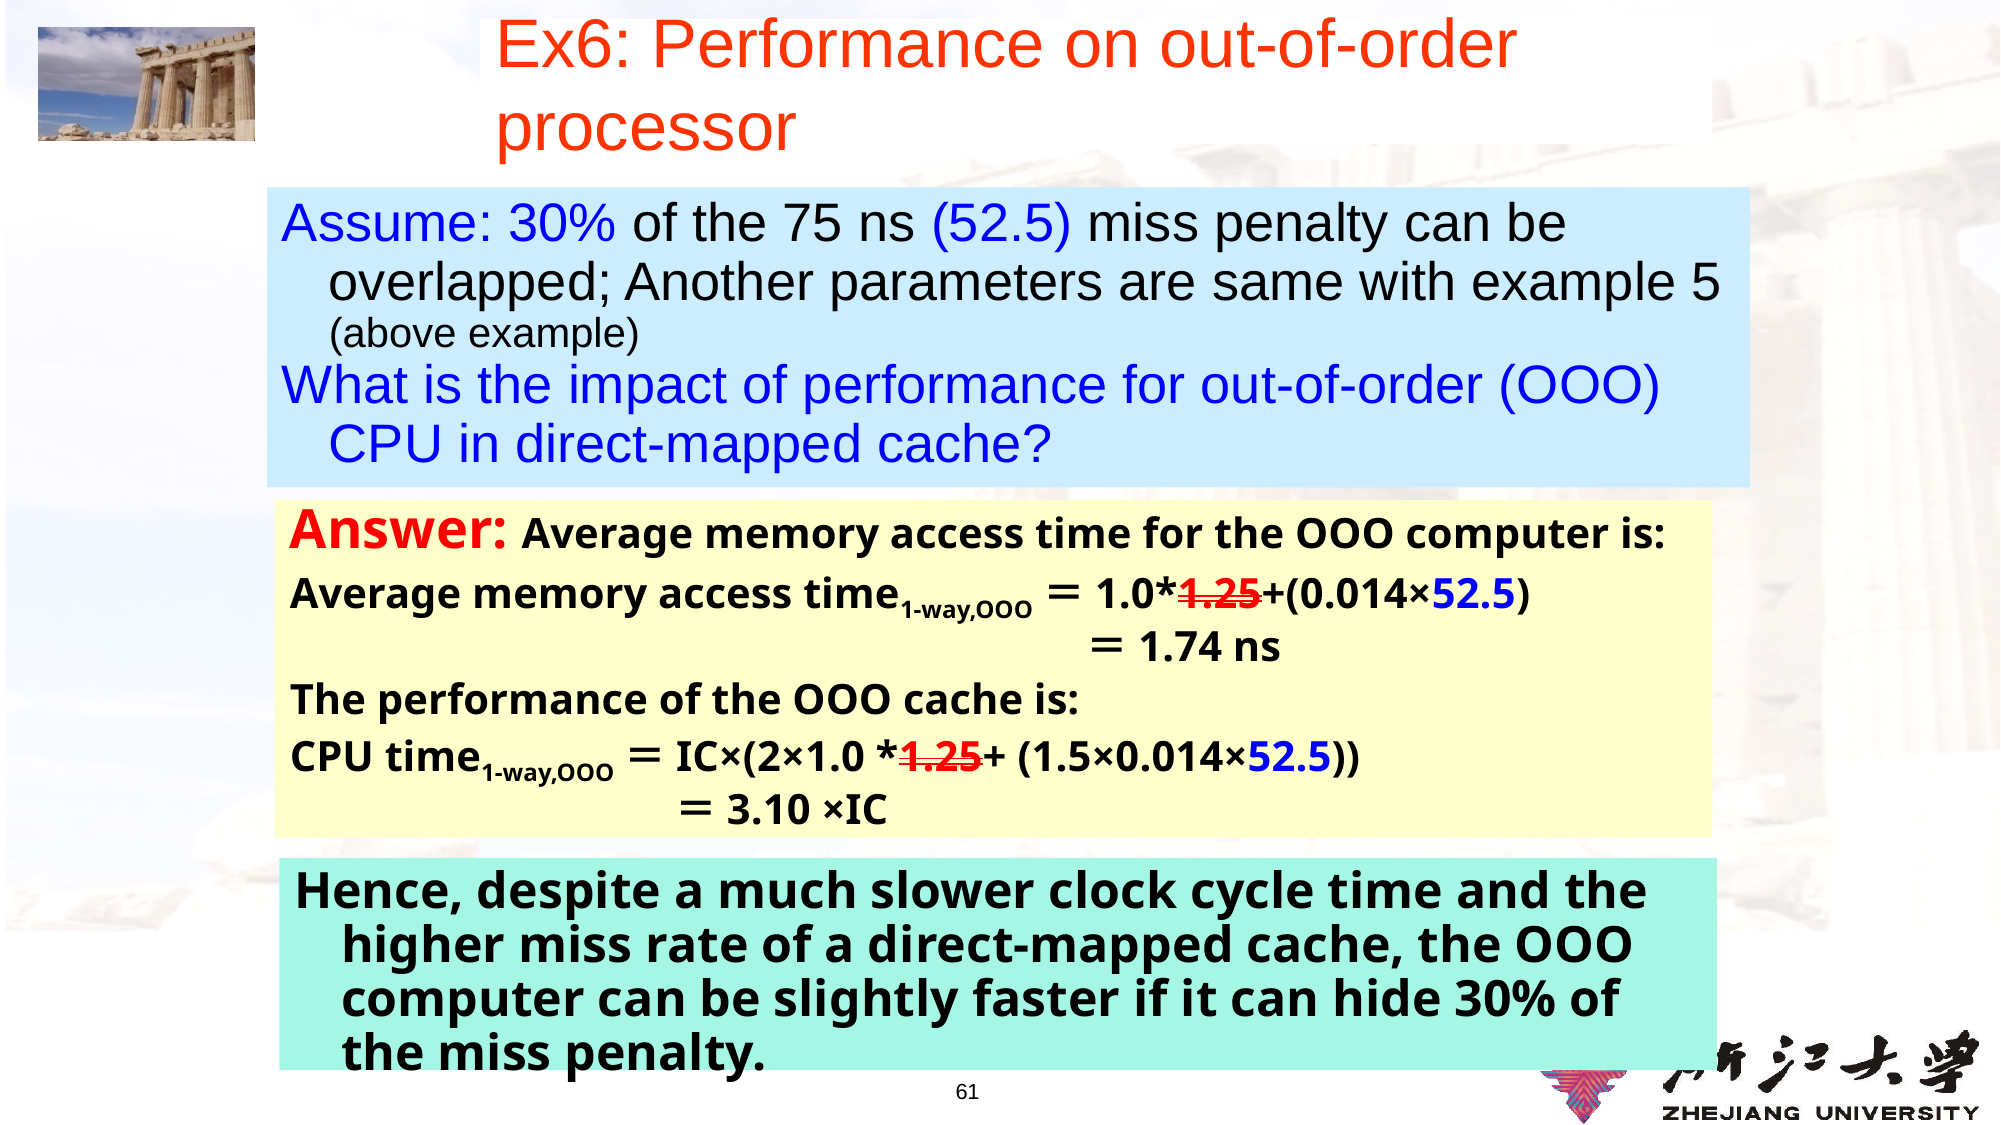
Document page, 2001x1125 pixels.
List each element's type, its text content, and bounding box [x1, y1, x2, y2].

title Ex6: Performance on out-of-order processor [480, 19, 1713, 145]
text_box Answer: Average memory access time for the OOO computer is: Average memory access time1-way,OOO＝1.0*1.25+(0.014×52.5) ＝1.74 ns The performance of the OOO cache is: CPU time1-way,OOO＝IC×(2×1.0 *1.25+ (1.5×0.014×52.5)) ＝3.10 ×IC [274, 500, 1713, 838]
list Assume: 30% of the 75 ns (52.5) miss penalty can be overlapped; Another parameters are same with example 5 (above example) What is the impact of performance for out-of-order (OOO) CPU in direct-mapped cache? [267, 187, 1750, 488]
picture [0, 0, 2001, 1125]
text_box Hence, despite a much slower clock cycle time and the higher miss rate of a direct-mapped cache, the OOO computer can be slightly faster if it can hide 30% of the miss penalty. [279, 857, 1717, 1071]
